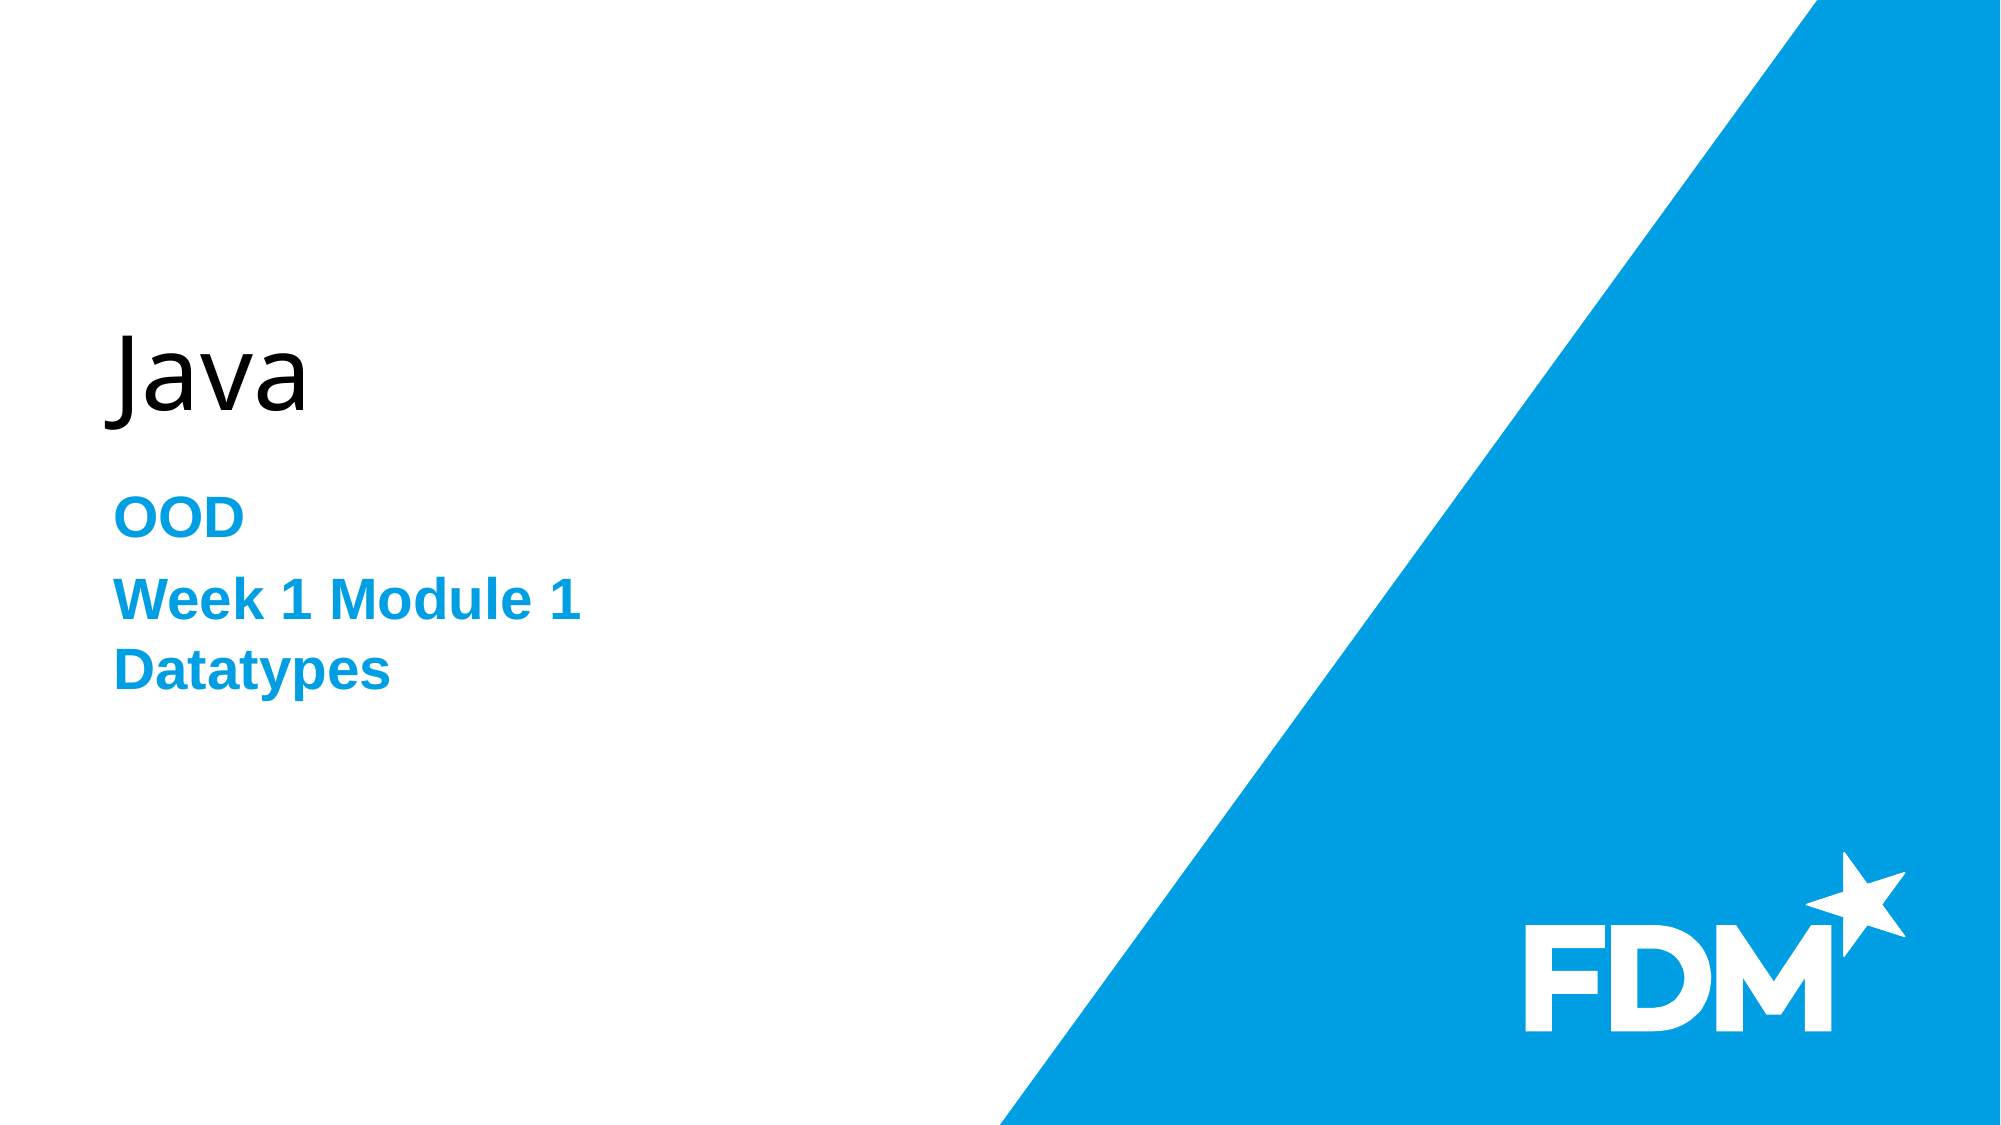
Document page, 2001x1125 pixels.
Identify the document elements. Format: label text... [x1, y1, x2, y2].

list OOD Week 1 Module 1 Datatypes [98, 471, 1172, 842]
title Java [98, 254, 1478, 439]
